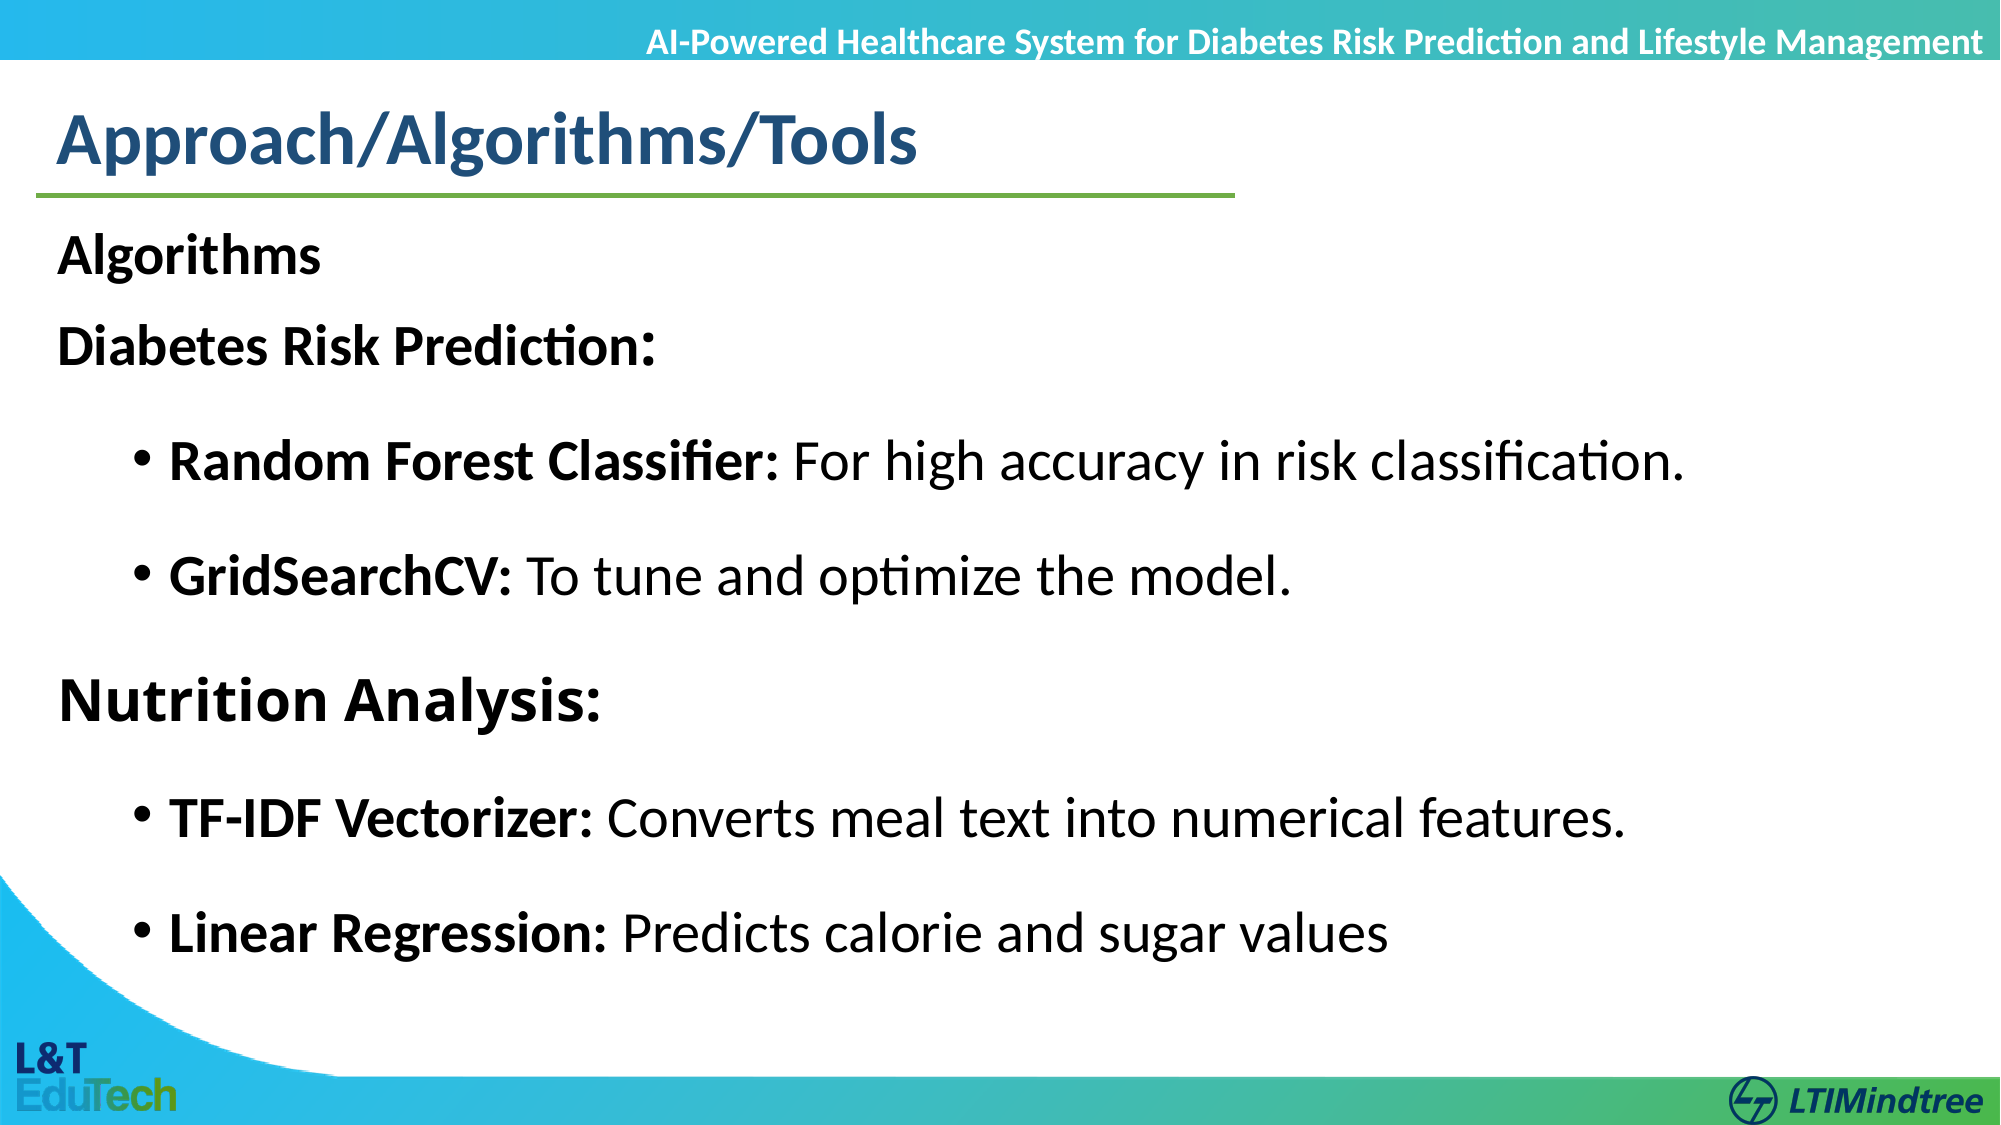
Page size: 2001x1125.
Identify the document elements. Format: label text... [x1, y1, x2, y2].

list Algorithms Diabetes Risk Prediction: Random Forest Classifier: For high accuracy in risk classification. GridSearchCV: To tune and optimize the model. Nutrition Analysis: TF-IDF Vectorizer: Converts meal text into numerical features. Linear Regression: Predicts calorie and sugar values [41, 208, 1785, 889]
picture [0, 875, 2000, 1125]
text_box AI-Powered Healthcare System for Diabetes Risk Prediction and Lifestyle Management [399, 9, 2000, 114]
text_box Approach/Algorithms/Tools [41, 82, 1785, 188]
